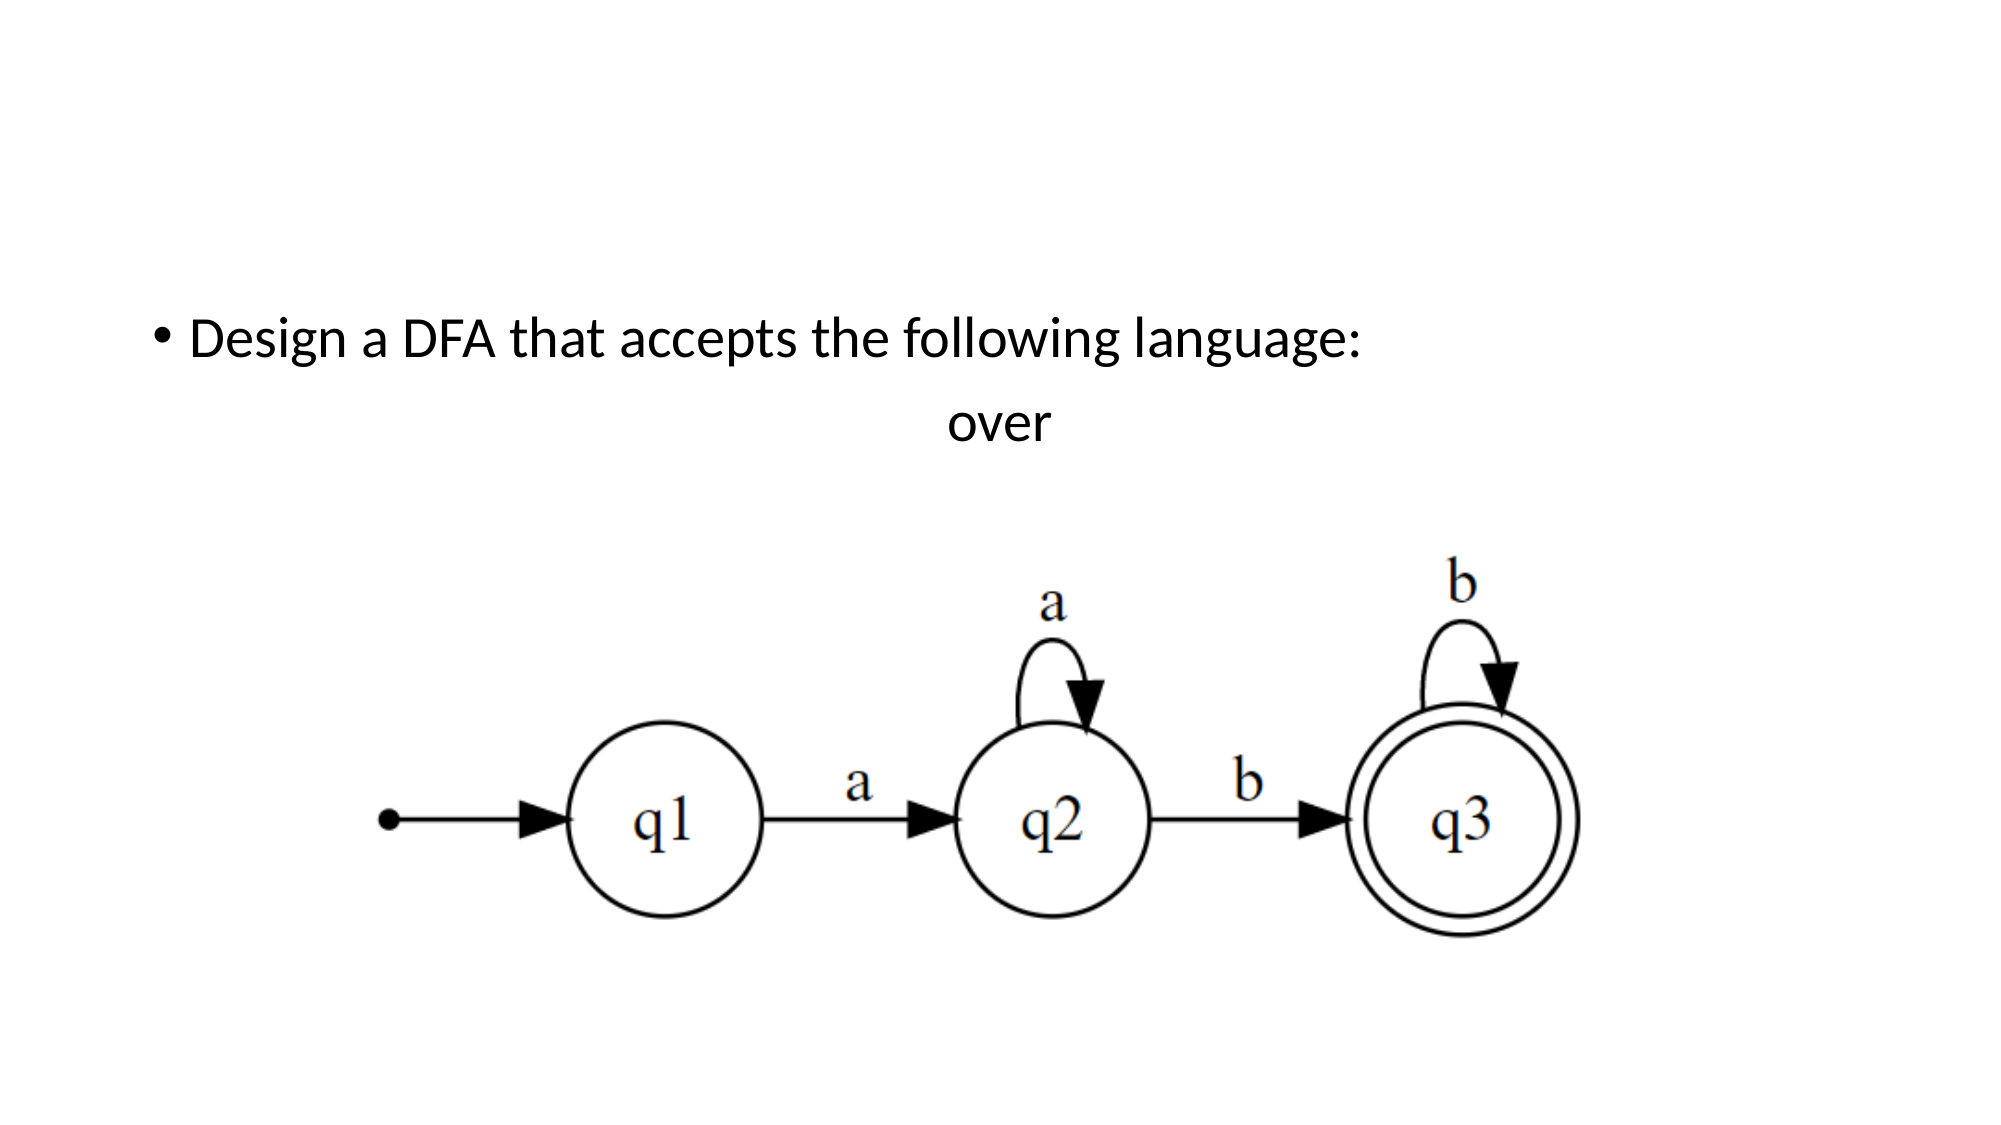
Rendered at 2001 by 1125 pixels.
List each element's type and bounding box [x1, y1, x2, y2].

picture [370, 551, 1590, 970]
